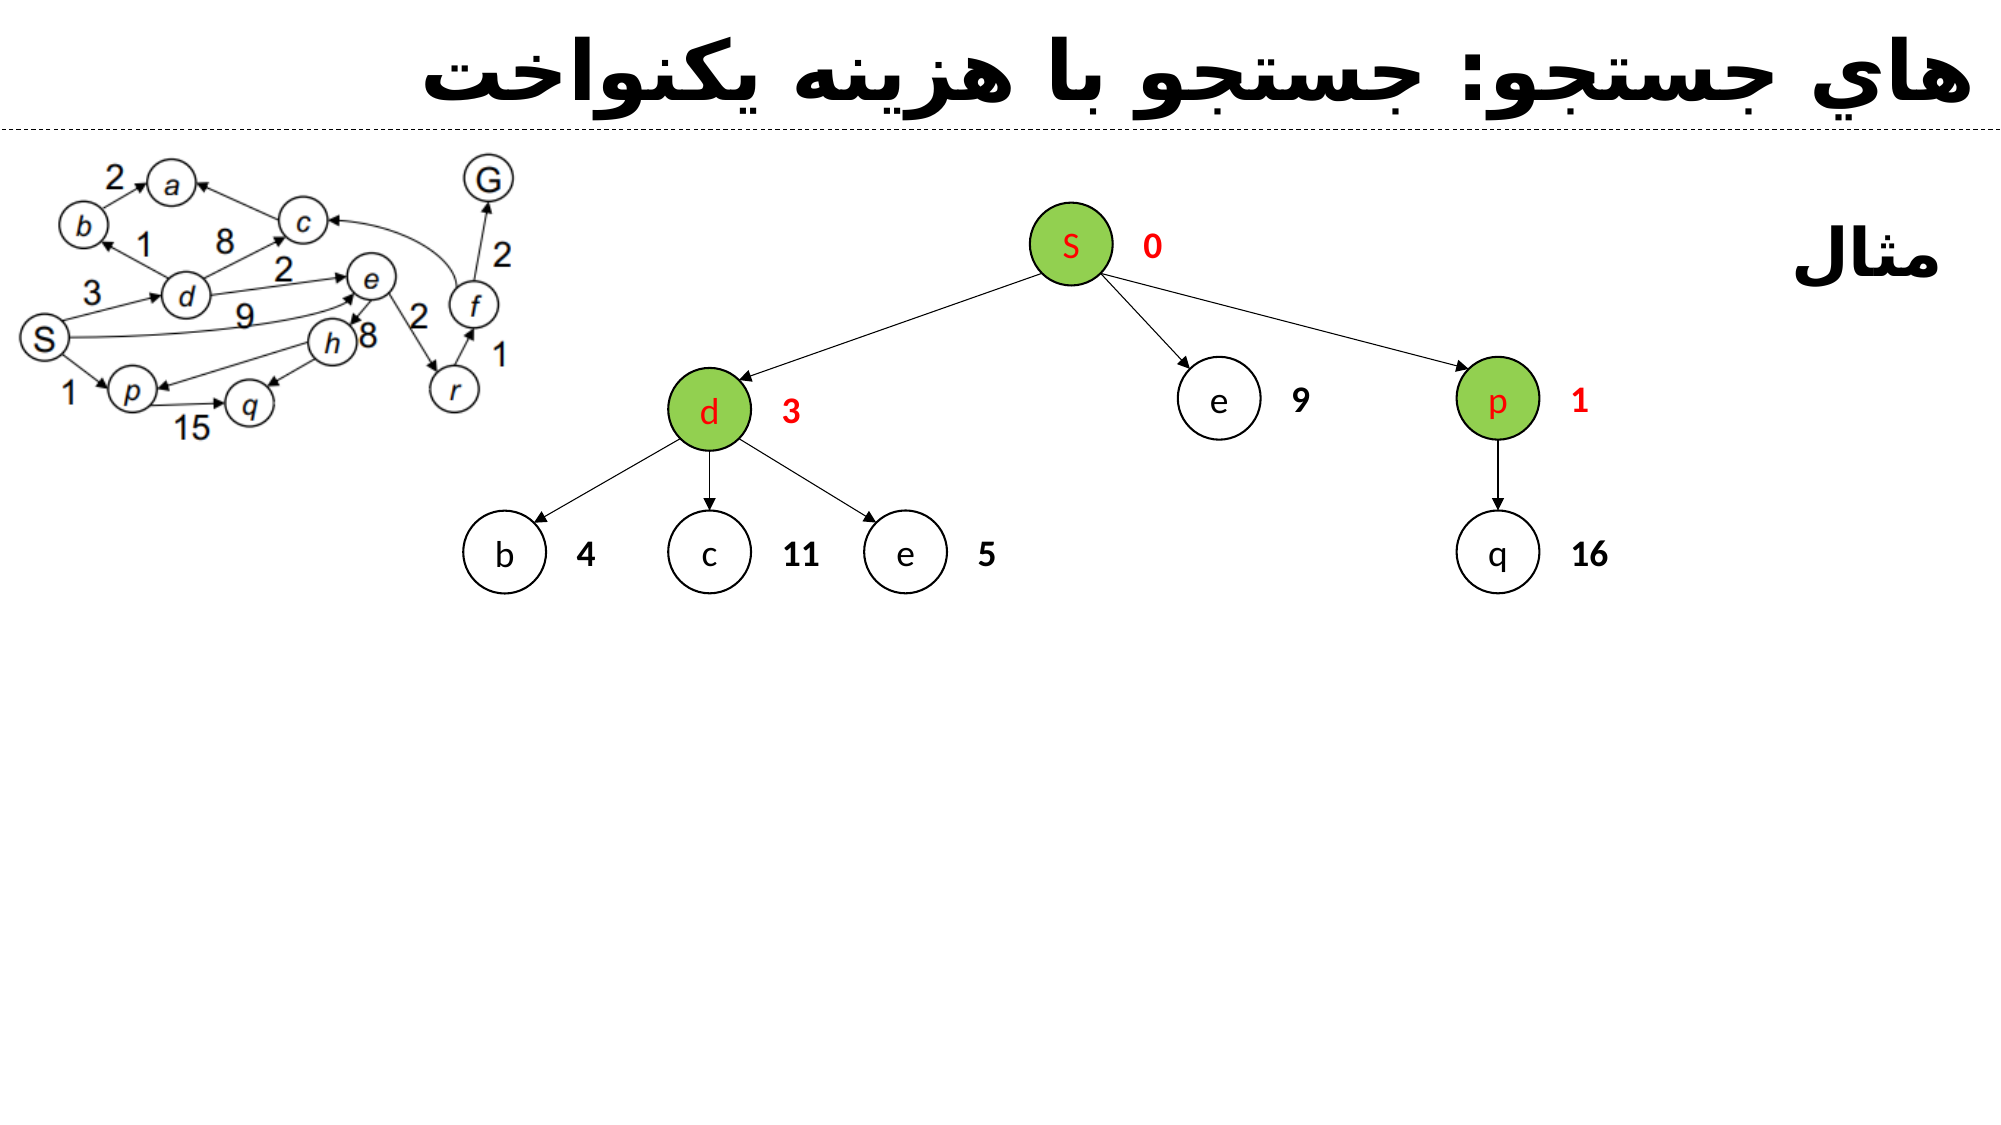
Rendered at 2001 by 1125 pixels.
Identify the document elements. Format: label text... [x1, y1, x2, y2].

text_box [738, 438, 877, 523]
text_box d [667, 366, 753, 452]
text_box 4 [561, 523, 611, 582]
text_box مثال [1776, 202, 1958, 298]
text_box b [462, 509, 548, 595]
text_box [533, 438, 681, 523]
text_box 9 [1276, 369, 1326, 428]
picture [0, 146, 538, 451]
text_box 16 [1555, 521, 1624, 582]
text_box e [863, 509, 949, 595]
text_box 1 [1555, 367, 1605, 428]
text_box 5 [962, 521, 1012, 582]
text_box c [667, 509, 753, 595]
text_box q [1455, 509, 1541, 595]
text_box استراتژي هاي جستجو: جستجو با هزينه يكنواخت [404, 9, 2000, 125]
text_box e [1176, 369, 1262, 441]
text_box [738, 273, 1042, 380]
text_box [1100, 273, 1469, 369]
text_box p [1455, 355, 1541, 441]
text_box 11 [767, 523, 835, 582]
text_box 3 [766, 380, 816, 438]
text_box 0 [1128, 213, 1178, 273]
text_box S [1028, 201, 1114, 287]
